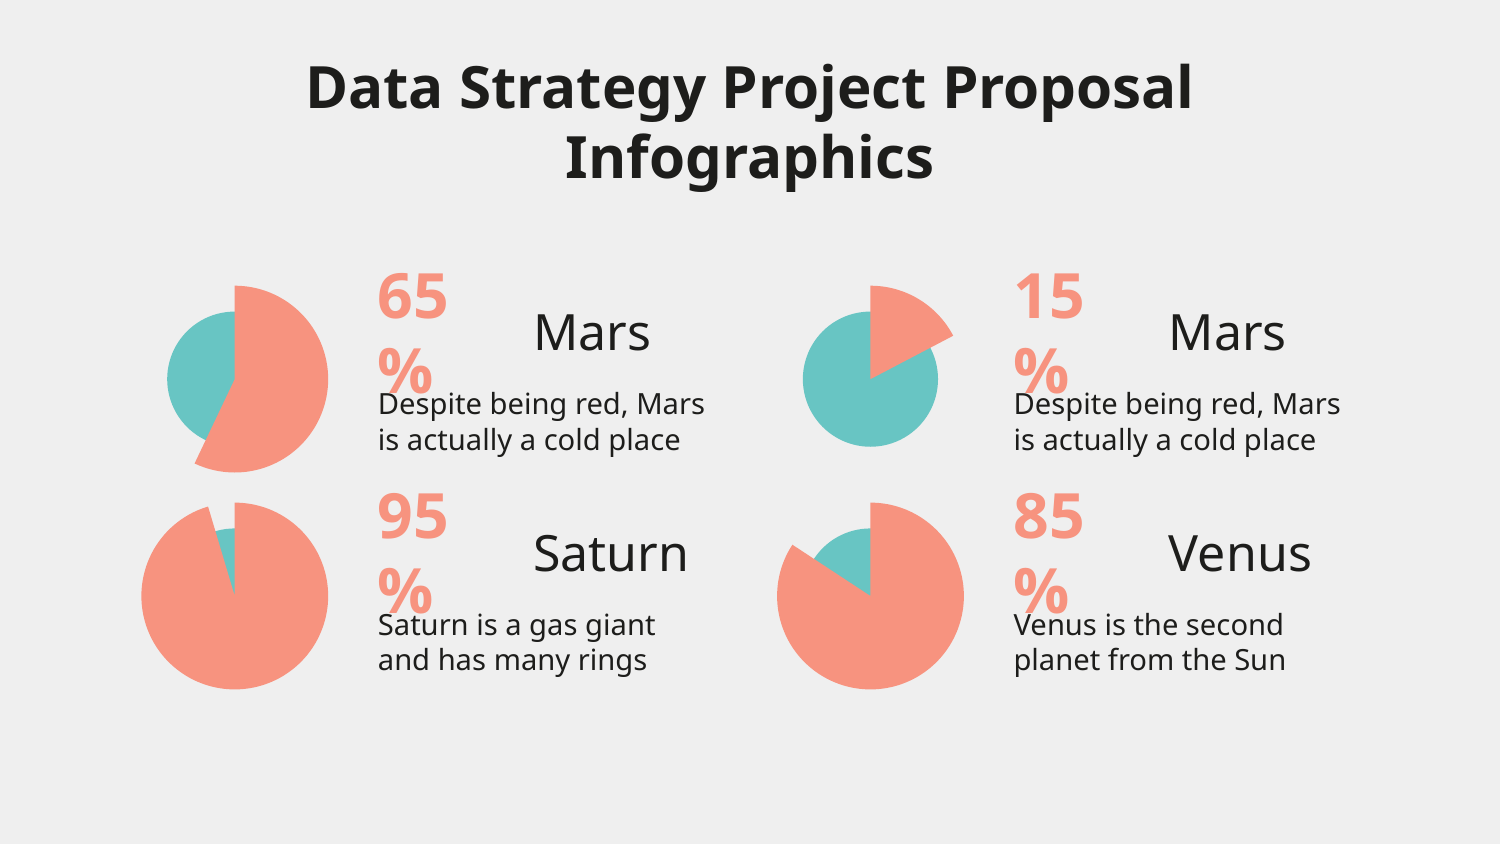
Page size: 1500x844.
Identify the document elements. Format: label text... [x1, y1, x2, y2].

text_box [776, 285, 965, 473]
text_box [362, 523, 724, 694]
title Data Strategy Project Proposal Infographics [118, 72, 1382, 168]
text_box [362, 303, 724, 473]
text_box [998, 523, 1359, 694]
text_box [776, 502, 965, 690]
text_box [141, 285, 329, 473]
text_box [998, 303, 1359, 473]
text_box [141, 502, 329, 690]
